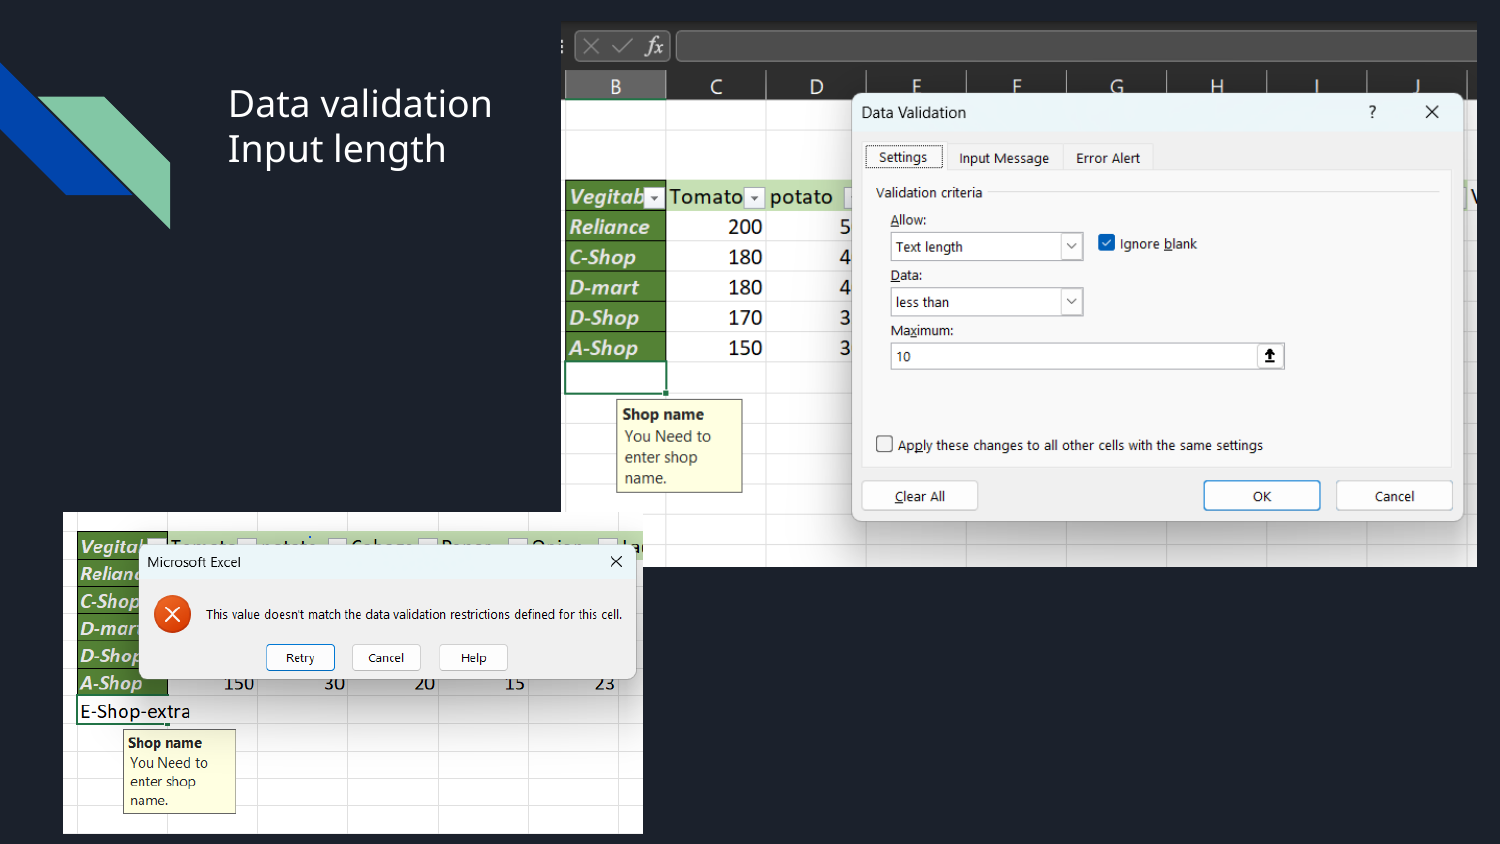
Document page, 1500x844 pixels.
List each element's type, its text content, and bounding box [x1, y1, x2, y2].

picture [62, 21, 1477, 834]
title Data validation Input length [212, 64, 556, 215]
